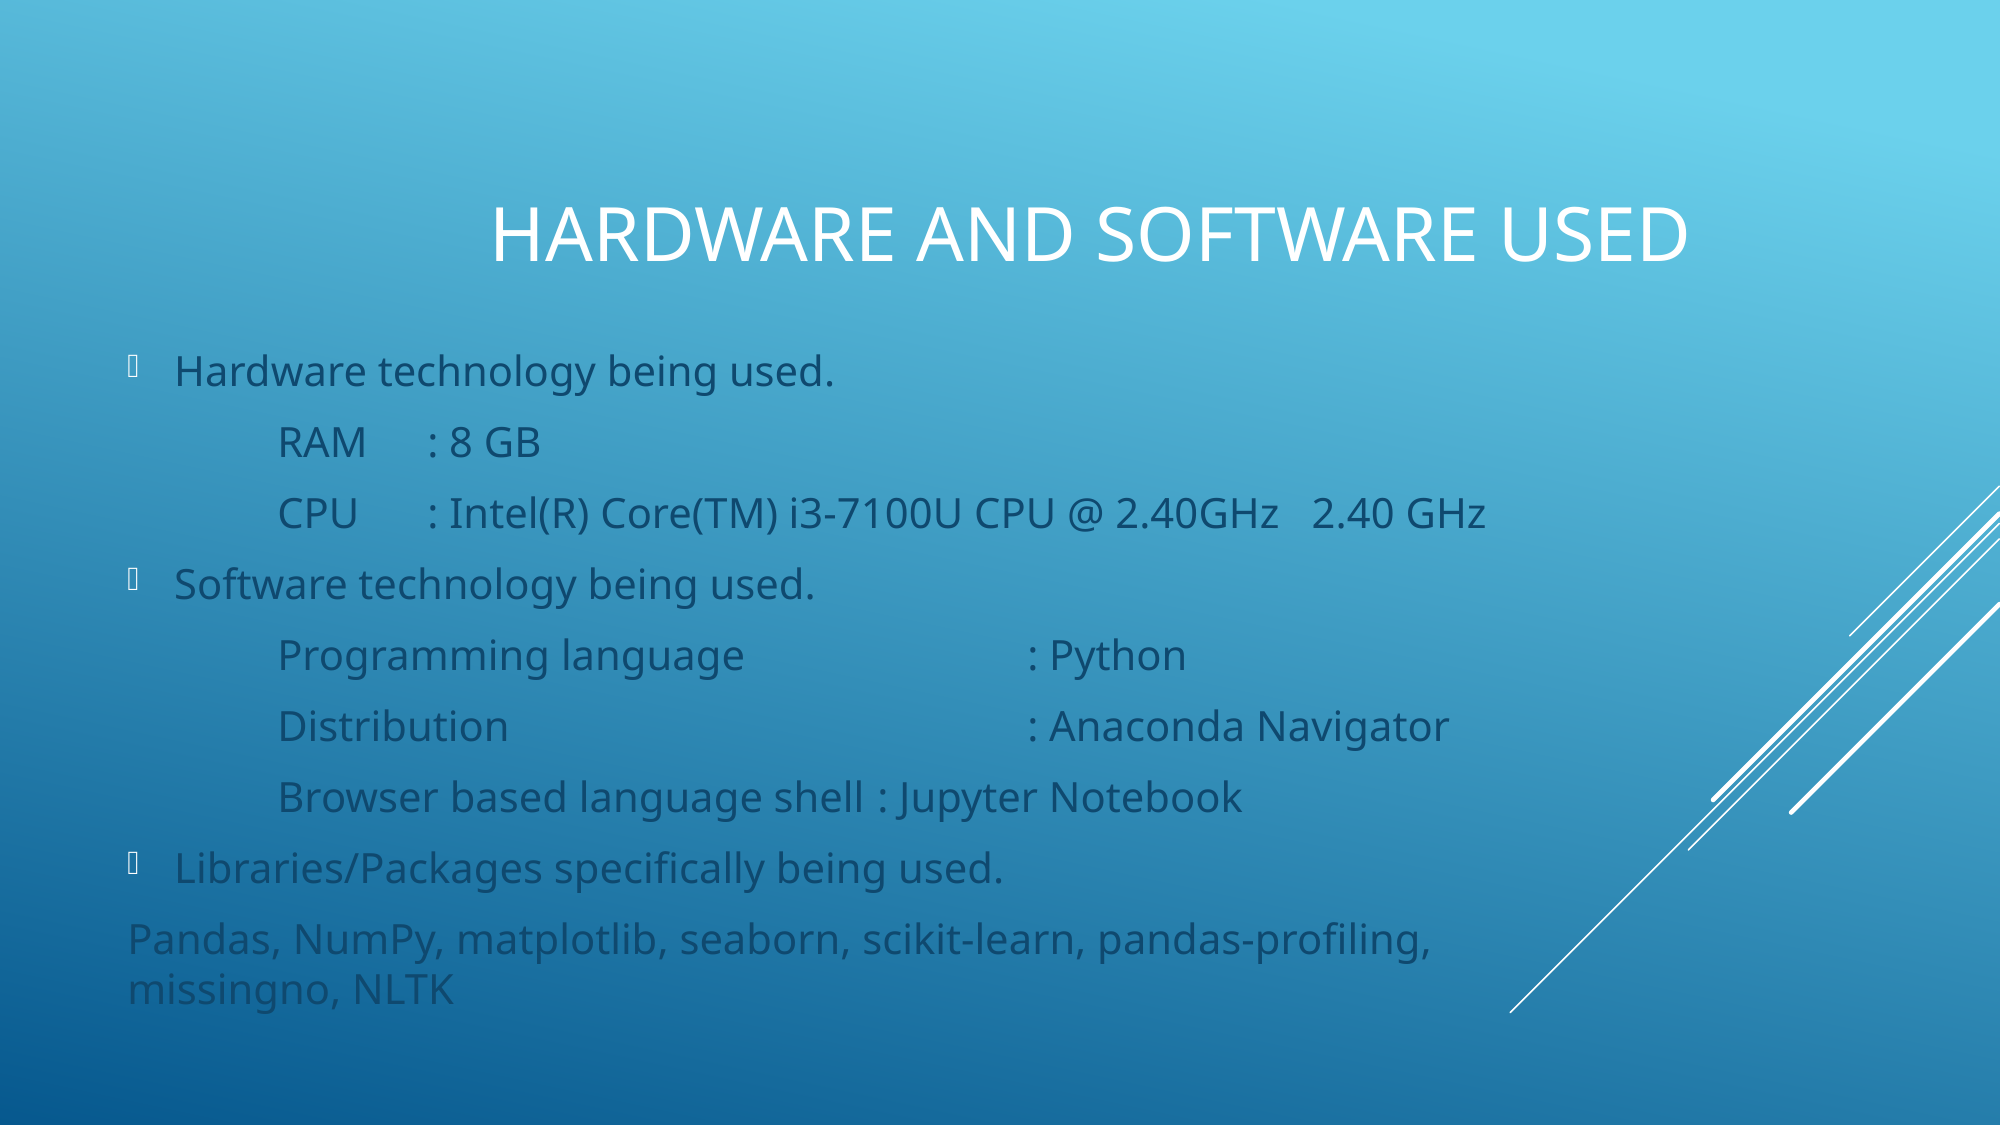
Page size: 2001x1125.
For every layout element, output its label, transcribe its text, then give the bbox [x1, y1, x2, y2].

title HARDWARE AND SOFTWARE USED [474, 125, 1863, 338]
list Hardware technology being used. RAM : 8 GB CPU : Intel(R) Core(TM) i3-7100U CPU @ 2.40GHz 2.40 GHz Software technology being used. Programming language : Python Distribution : Anaconda Navigator Browser based language shell : Jupyter Notebook Libraries/Packages specifically being used. Pandas, NumPy, matplotlib, seaborn, scikit-learn, pandas-profiling, missingno, NLTK [112, 337, 1513, 1024]
